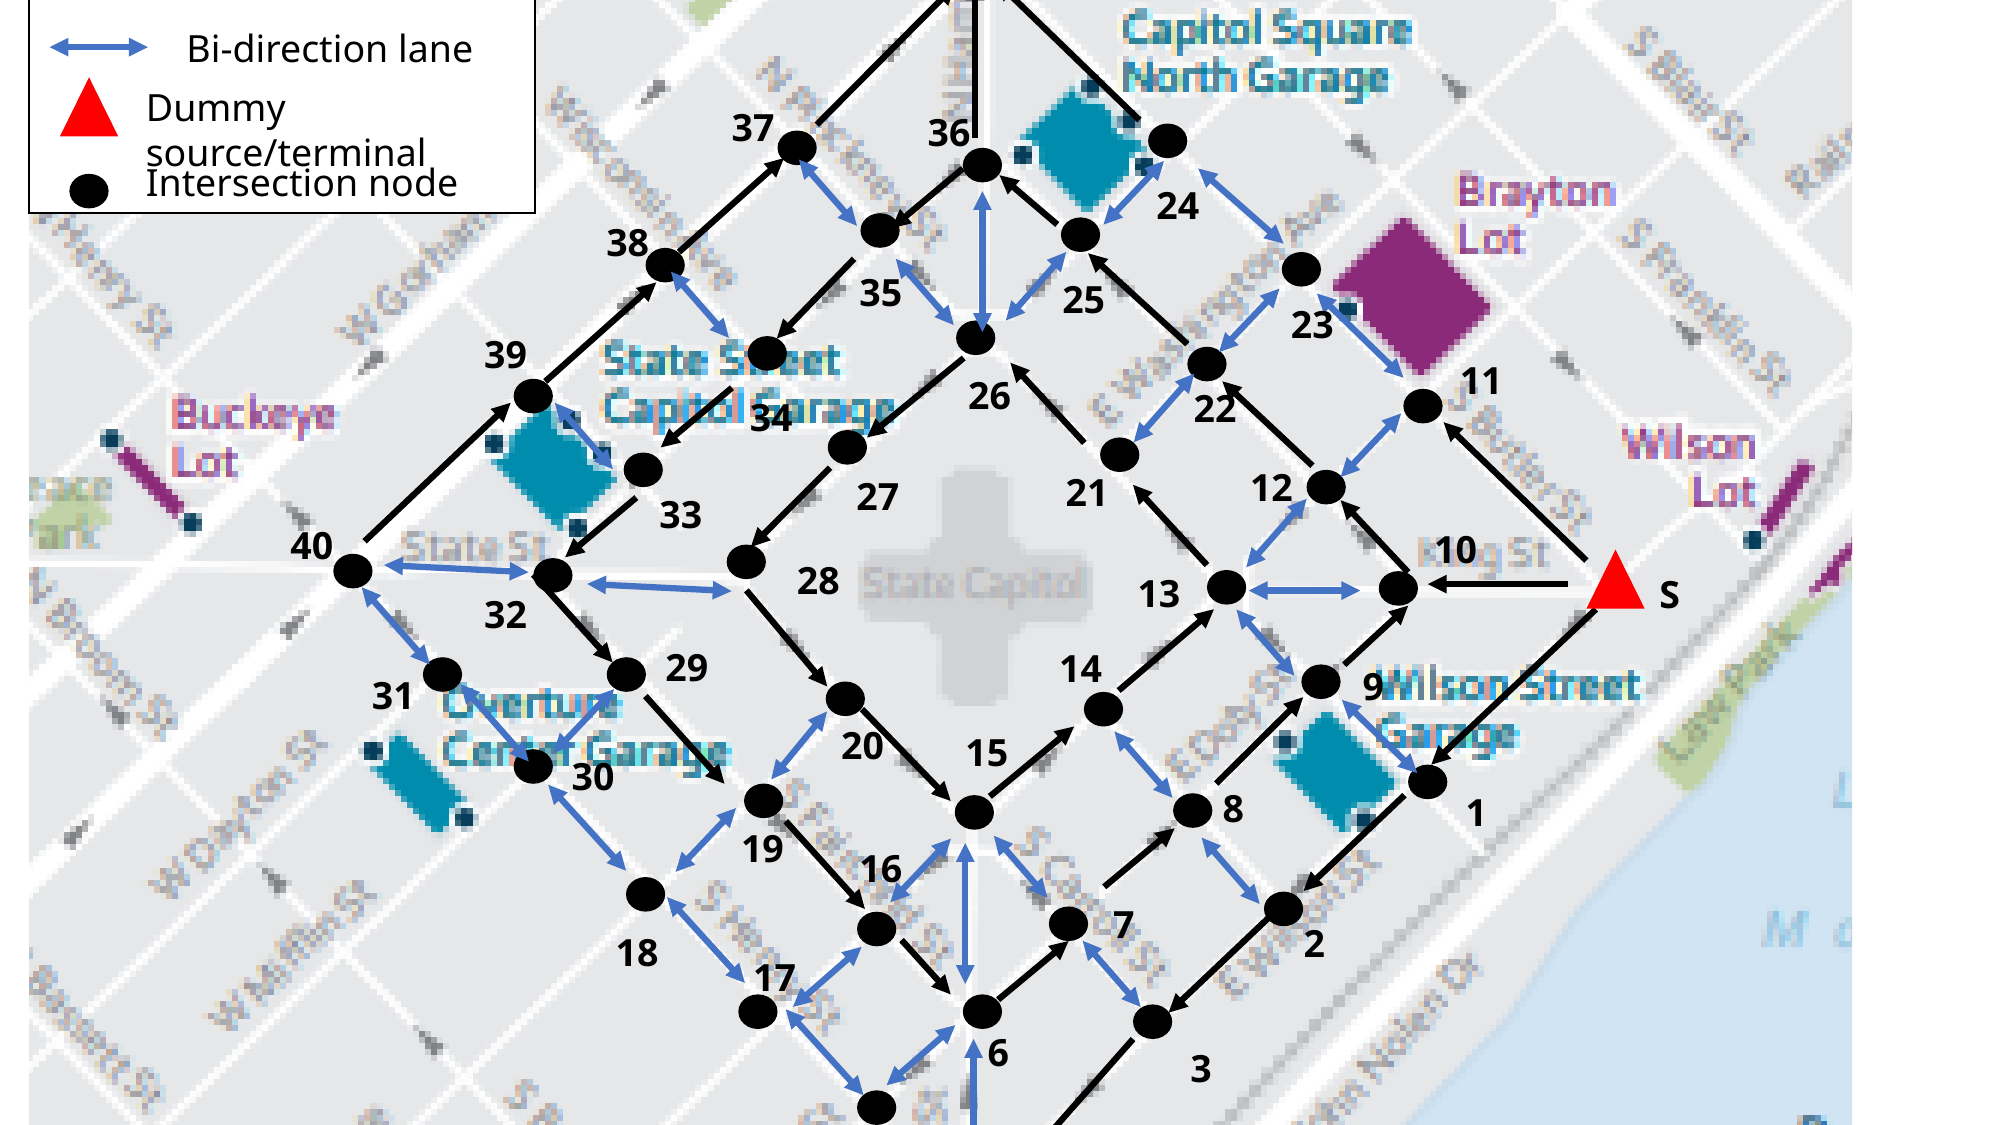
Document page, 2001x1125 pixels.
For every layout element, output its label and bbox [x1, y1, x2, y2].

text_box [548, 784, 626, 871]
text_box [895, 258, 954, 326]
text_box [1316, 293, 1404, 378]
text_box [675, 808, 737, 872]
text_box [533, 574, 613, 663]
text_box [384, 564, 529, 573]
text_box [776, 258, 854, 339]
text_box [1133, 373, 1195, 443]
text_box [867, 358, 964, 438]
text_box [861, 709, 951, 801]
text_box [553, 689, 615, 753]
text_box [660, 387, 732, 448]
text_box [1443, 422, 1587, 561]
text_box [746, 590, 828, 687]
text_box [1216, 697, 1304, 784]
text_box [993, 835, 1048, 898]
text_box [1344, 605, 1409, 665]
text_box [891, 168, 963, 229]
text_box [587, 583, 732, 592]
text_box [670, 271, 729, 338]
text_box [1114, 731, 1173, 798]
text_box [785, 821, 865, 909]
text_box [545, 282, 657, 382]
text_box [996, 0, 1140, 121]
text_box [1431, 609, 1596, 765]
text_box [999, 175, 1058, 225]
text_box [1236, 609, 1295, 676]
text_box [1010, 362, 1085, 443]
text_box [1246, 498, 1307, 568]
text_box [989, 726, 1075, 797]
text_box [1132, 484, 1207, 566]
text_box [1104, 828, 1175, 887]
text_box [792, 946, 862, 1007]
text_box [998, 941, 1069, 1000]
text_box [901, 940, 951, 995]
text_box [361, 587, 430, 665]
text_box [565, 497, 637, 558]
text_box [999, 1038, 1134, 1125]
text_box [1005, 251, 1067, 321]
text_box [1088, 253, 1188, 345]
text_box [460, 684, 529, 762]
text_box [816, 0, 955, 125]
text_box [750, 467, 830, 547]
text_box [1118, 609, 1214, 691]
text_box [1082, 940, 1141, 1007]
picture [29, 0, 1853, 1125]
text_box [1201, 837, 1260, 904]
text_box [1219, 288, 1280, 353]
text_box [1222, 381, 1313, 466]
text_box [771, 711, 827, 780]
text_box [1303, 795, 1405, 891]
text_box [798, 159, 857, 226]
text_box [785, 1009, 864, 1096]
text_box [678, 158, 784, 252]
text_box [645, 696, 725, 784]
text_box [364, 402, 511, 542]
text_box [890, 838, 951, 903]
text_box [1341, 699, 1418, 774]
text_box [1340, 500, 1409, 573]
text_box [1168, 916, 1270, 1013]
text_box [886, 1025, 956, 1086]
text_box [1340, 413, 1402, 478]
text_box [1198, 168, 1284, 244]
text_box [667, 897, 745, 983]
text_box [1103, 160, 1164, 225]
text_box [554, 402, 613, 470]
